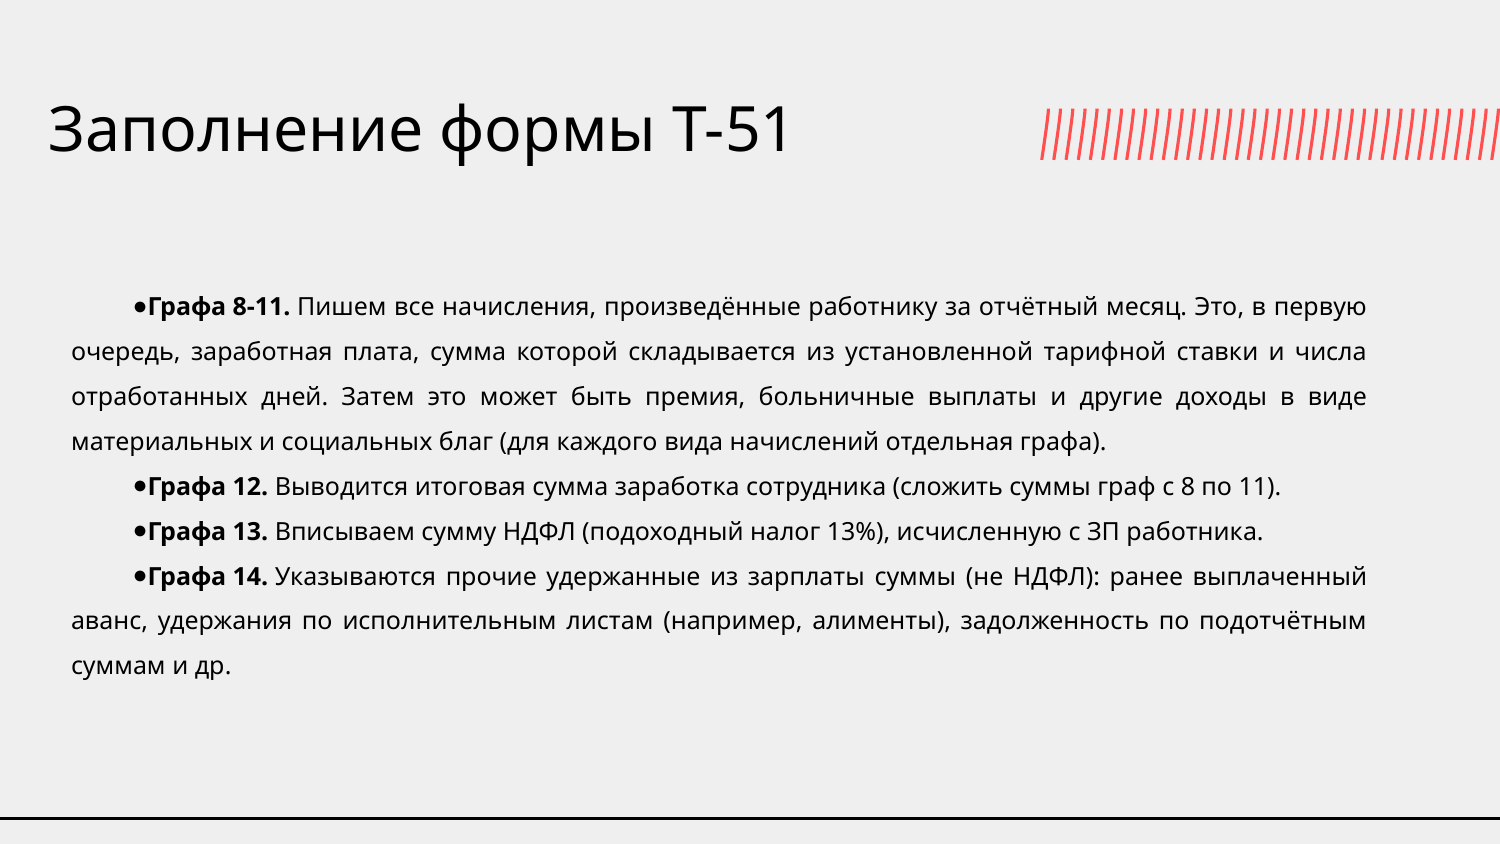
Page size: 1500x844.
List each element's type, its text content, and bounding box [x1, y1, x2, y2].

text_box Графа 8-11. Пишем все начисления, произведённые работнику за отчётный месяц. Это, в первую очередь, заработная плата, сумма которой складывается из установленной тарифной ставки и числа отработанных дней. Затем это может быть премия, больничные выплаты и другие доходы в виде материальных и социальных благ (для каждого вида начислений отдельная графа). Графа 12. Выводится итоговая сумма заработка сотрудника (сложить суммы граф с 8 по 11). Графа 13. Вписываем сумму НДФЛ (подоходный налог 13%), исчисленную с ЗП работника. Графа 14. Указываются прочие удержанные из зарплаты суммы (не НДФЛ): ранее выплаченный аванс, удержания по исполнительным листам (например, алименты), задолженность по подотчётным суммам и др. [56, 202, 1384, 771]
title Заполнение формы Т-51 [33, 74, 1112, 169]
